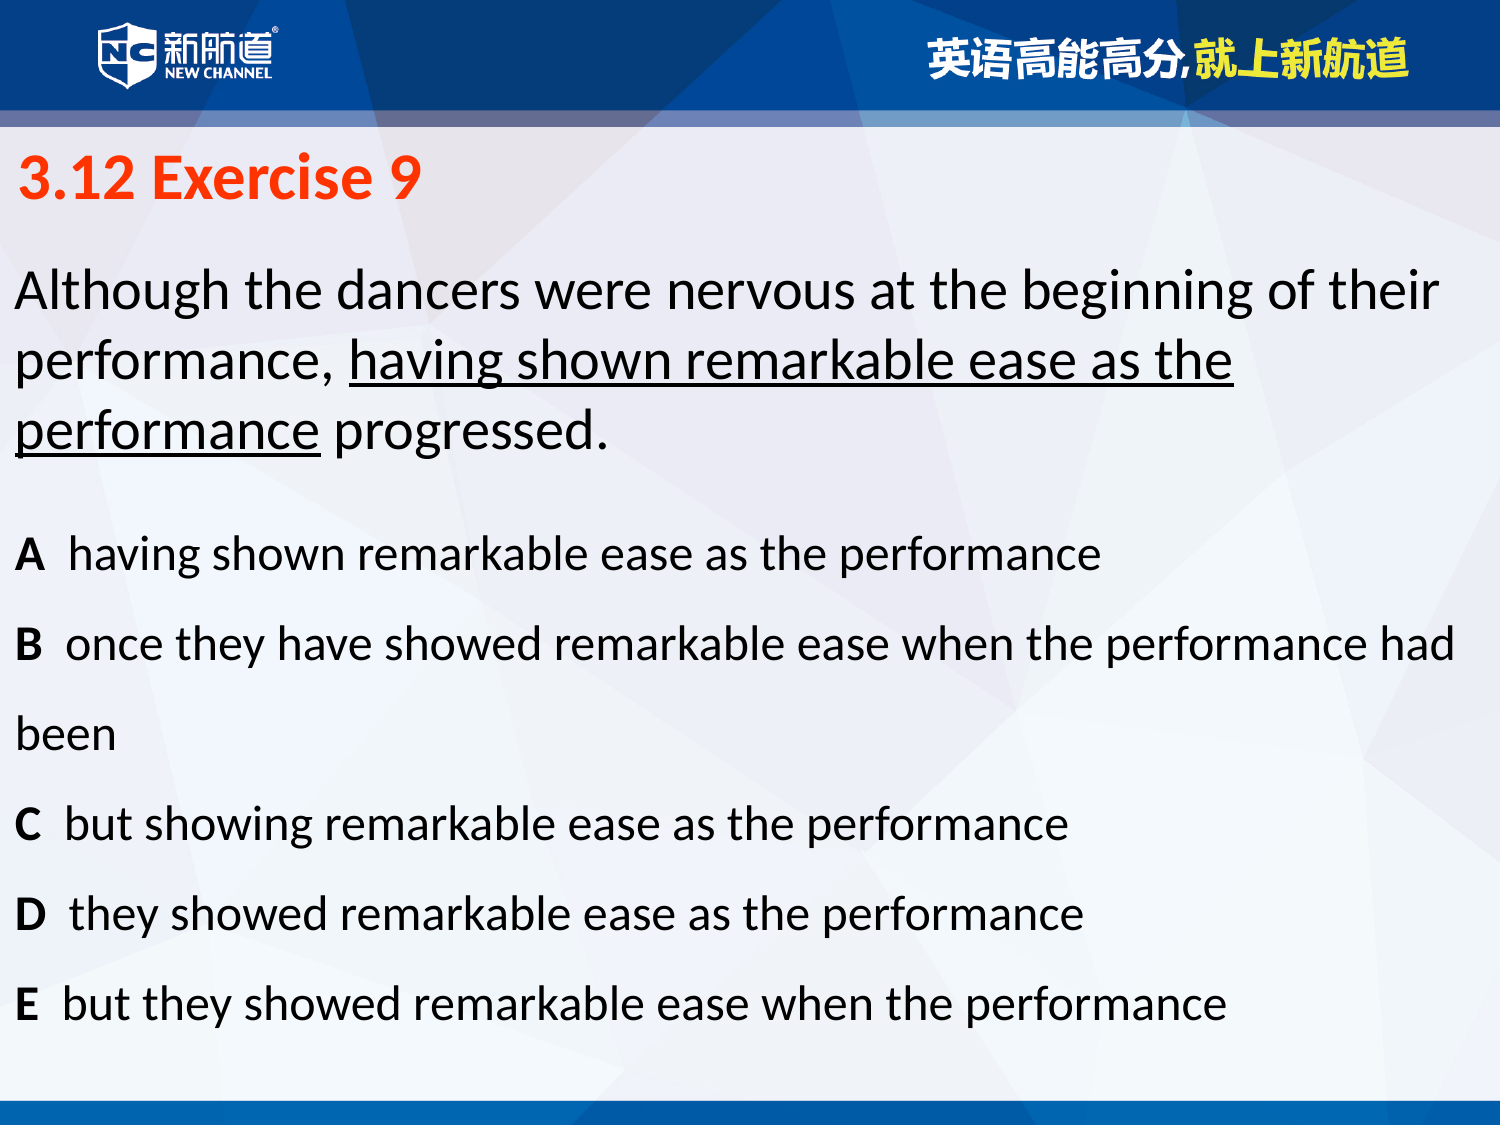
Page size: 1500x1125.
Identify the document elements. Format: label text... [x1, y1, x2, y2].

text_box 3.12 Exercise 9 [2, 125, 438, 221]
picture [0, 0, 1500, 243]
text_box Although the dancers were nervous at the beginning of their performance, having shown remarkable ease as the performance progressed. A having shown remarkable ease as the performance B once they have showed remarkable ease when the performance had been C but showing remarkable ease as the performance D they showed remarkable ease as the performance E but they showed remarkable ease when the performance [0, 243, 1500, 1125]
